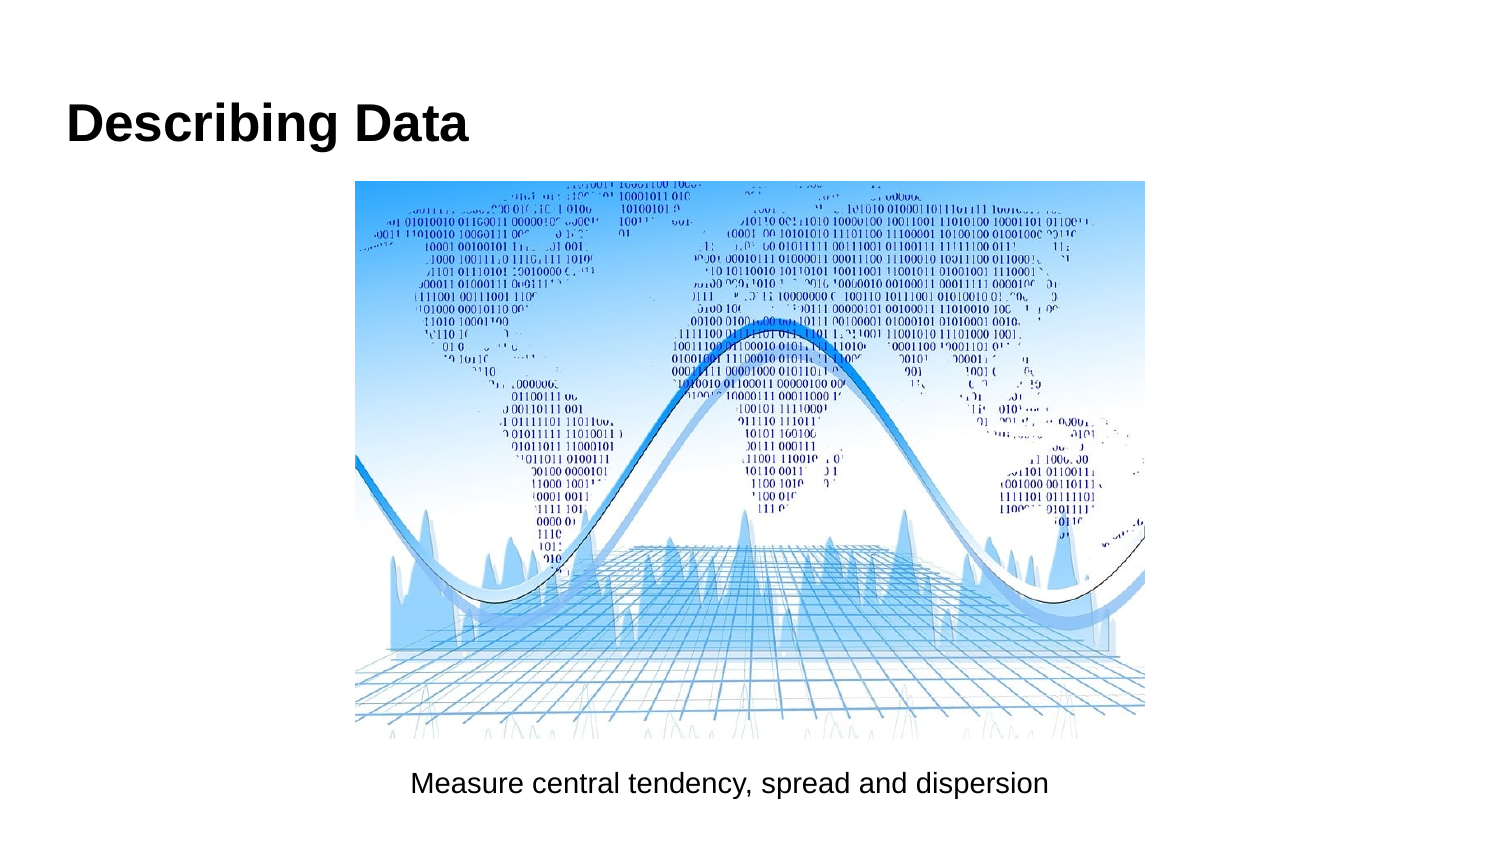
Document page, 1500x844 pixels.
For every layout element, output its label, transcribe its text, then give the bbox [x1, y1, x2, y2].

text_box Measure central tendency, spread and dispersion [395, 756, 1066, 807]
picture [354, 181, 1145, 740]
title Describing Data [51, 72, 1449, 167]
